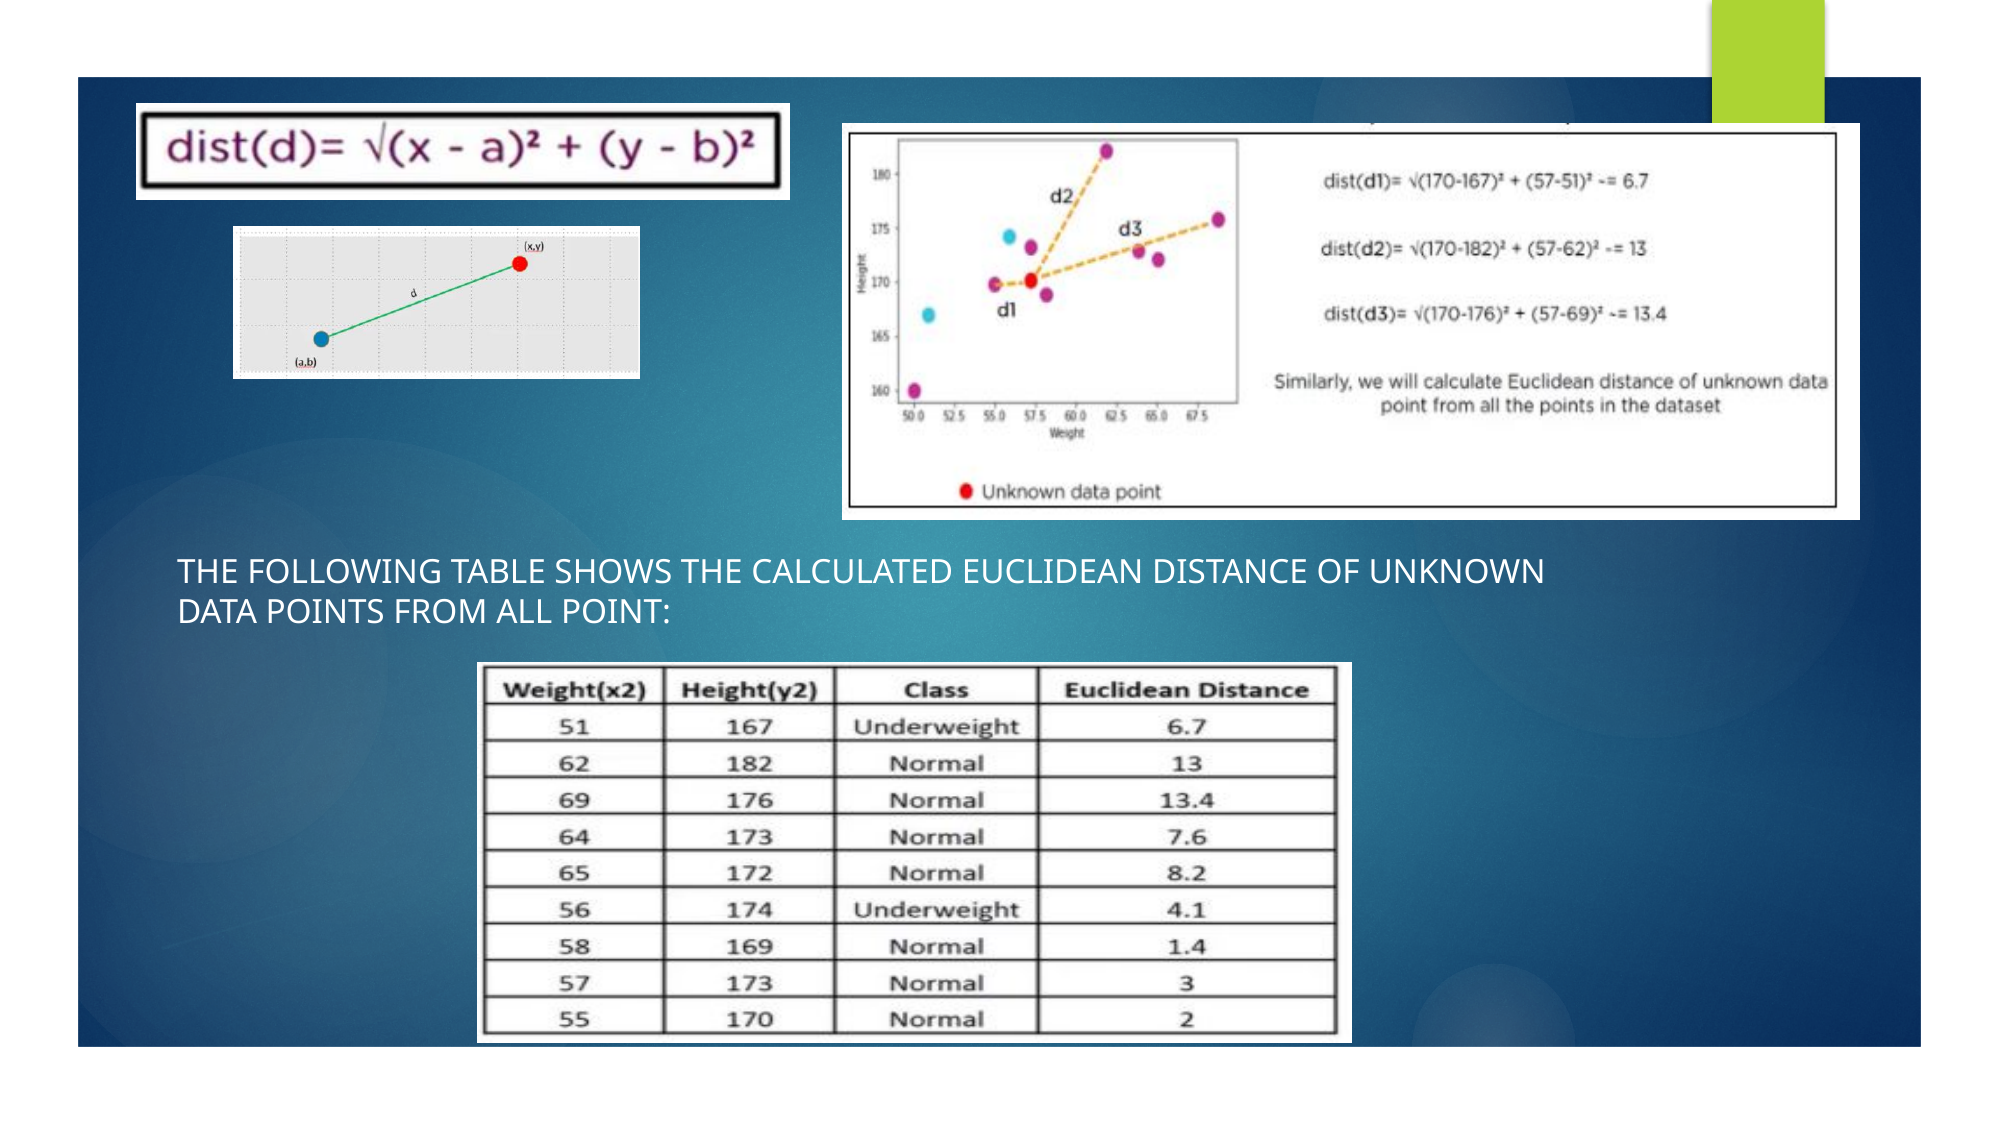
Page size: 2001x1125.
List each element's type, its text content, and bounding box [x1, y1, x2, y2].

text_box s. [1409, 139, 2000, 1107]
picture [135, 103, 790, 201]
subtitle The following table shows the calculated Euclidean distance of unknown data points from all point: [162, 543, 1409, 685]
picture [477, 661, 1352, 1043]
picture [232, 226, 640, 379]
picture [842, 123, 1860, 521]
